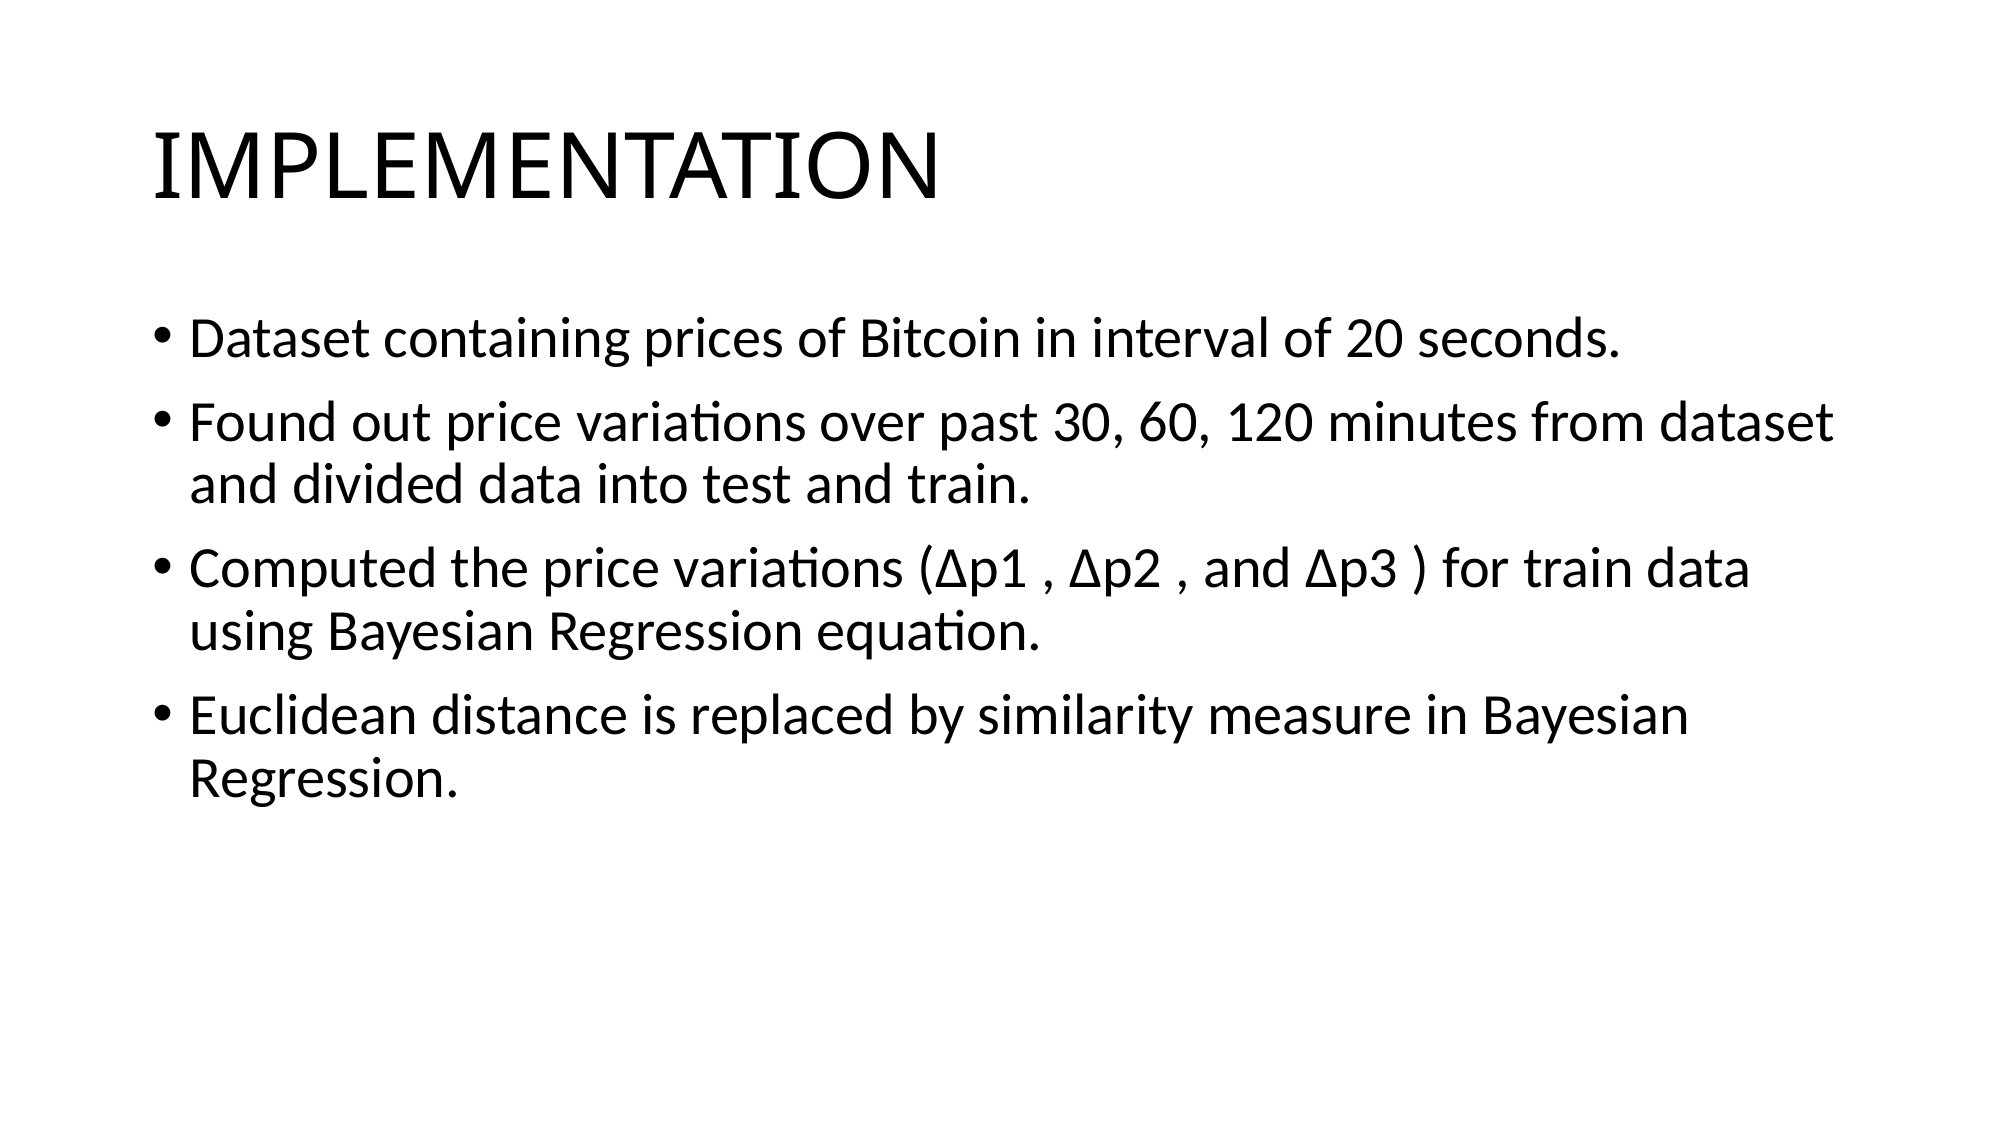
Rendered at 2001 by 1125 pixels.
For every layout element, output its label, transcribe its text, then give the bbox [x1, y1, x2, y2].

title IMPLEMENTATION [137, 59, 1863, 278]
list Dataset containing prices of Bitcoin in interval of 20 seconds. Found out price variations over past 30, 60, 120 minutes from dataset and divided data into test and train. Computed the price variations (Δp1 , Δp2 , and Δp3 ) for train data using Bayesian Regression equation. Euclidean distance is replaced by similarity measure in Bayesian Regression. [137, 299, 1863, 1014]
